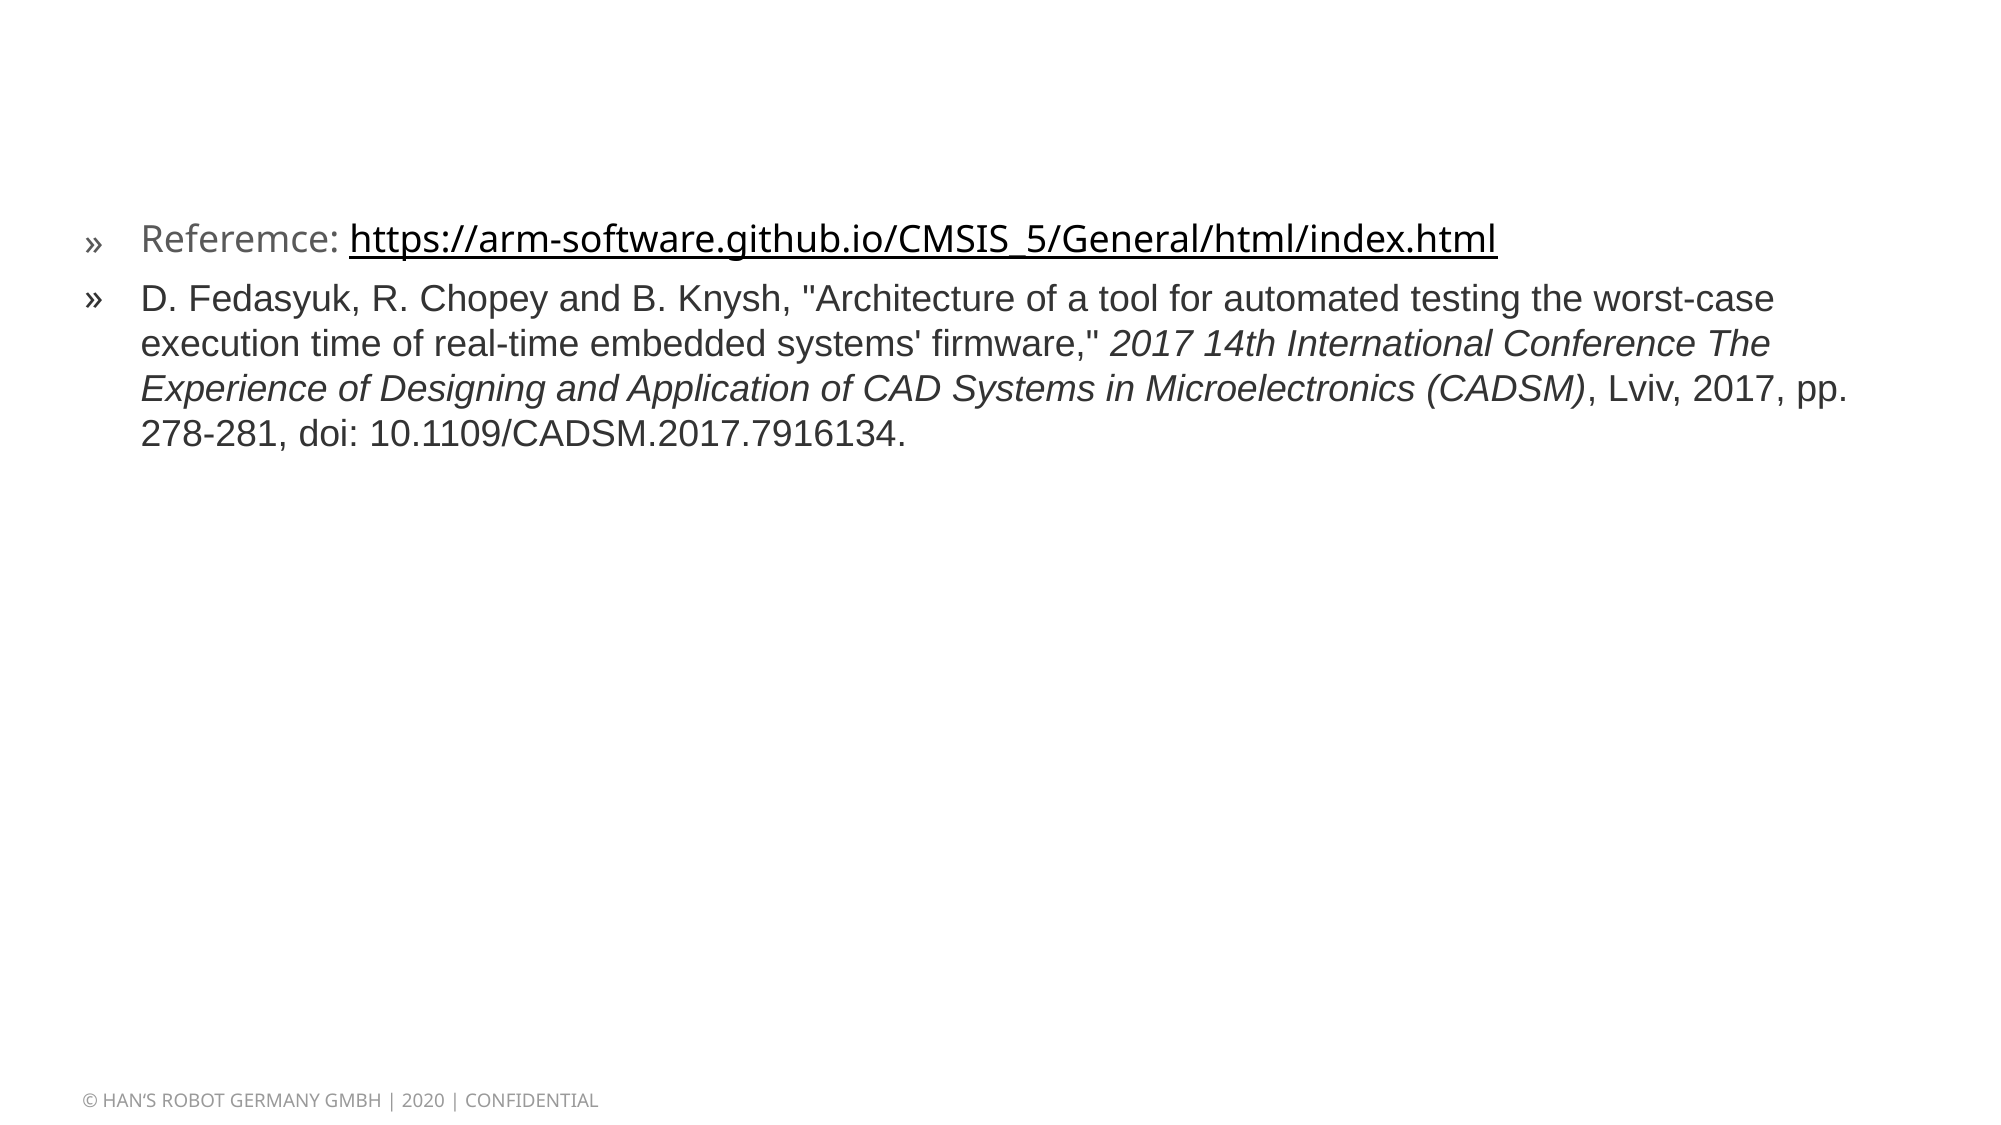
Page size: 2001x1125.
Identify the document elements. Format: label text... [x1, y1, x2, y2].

list Referemce: https://arm-software.github.io/CMSIS_5/General/html/index.html D. Fedasyuk, R. Chopey and B. Knysh, "Architecture of a tool for automated testing the worst-case execution time of real-time embedded systems' firmware," 2017 14th International Conference The Experience of Designing and Application of CAD Systems in Microelectronics (CADSM), Lviv, 2017, pp. 278-281, doi: 10.1109/CADSM.2017.7916134. [69, 208, 1933, 1070]
